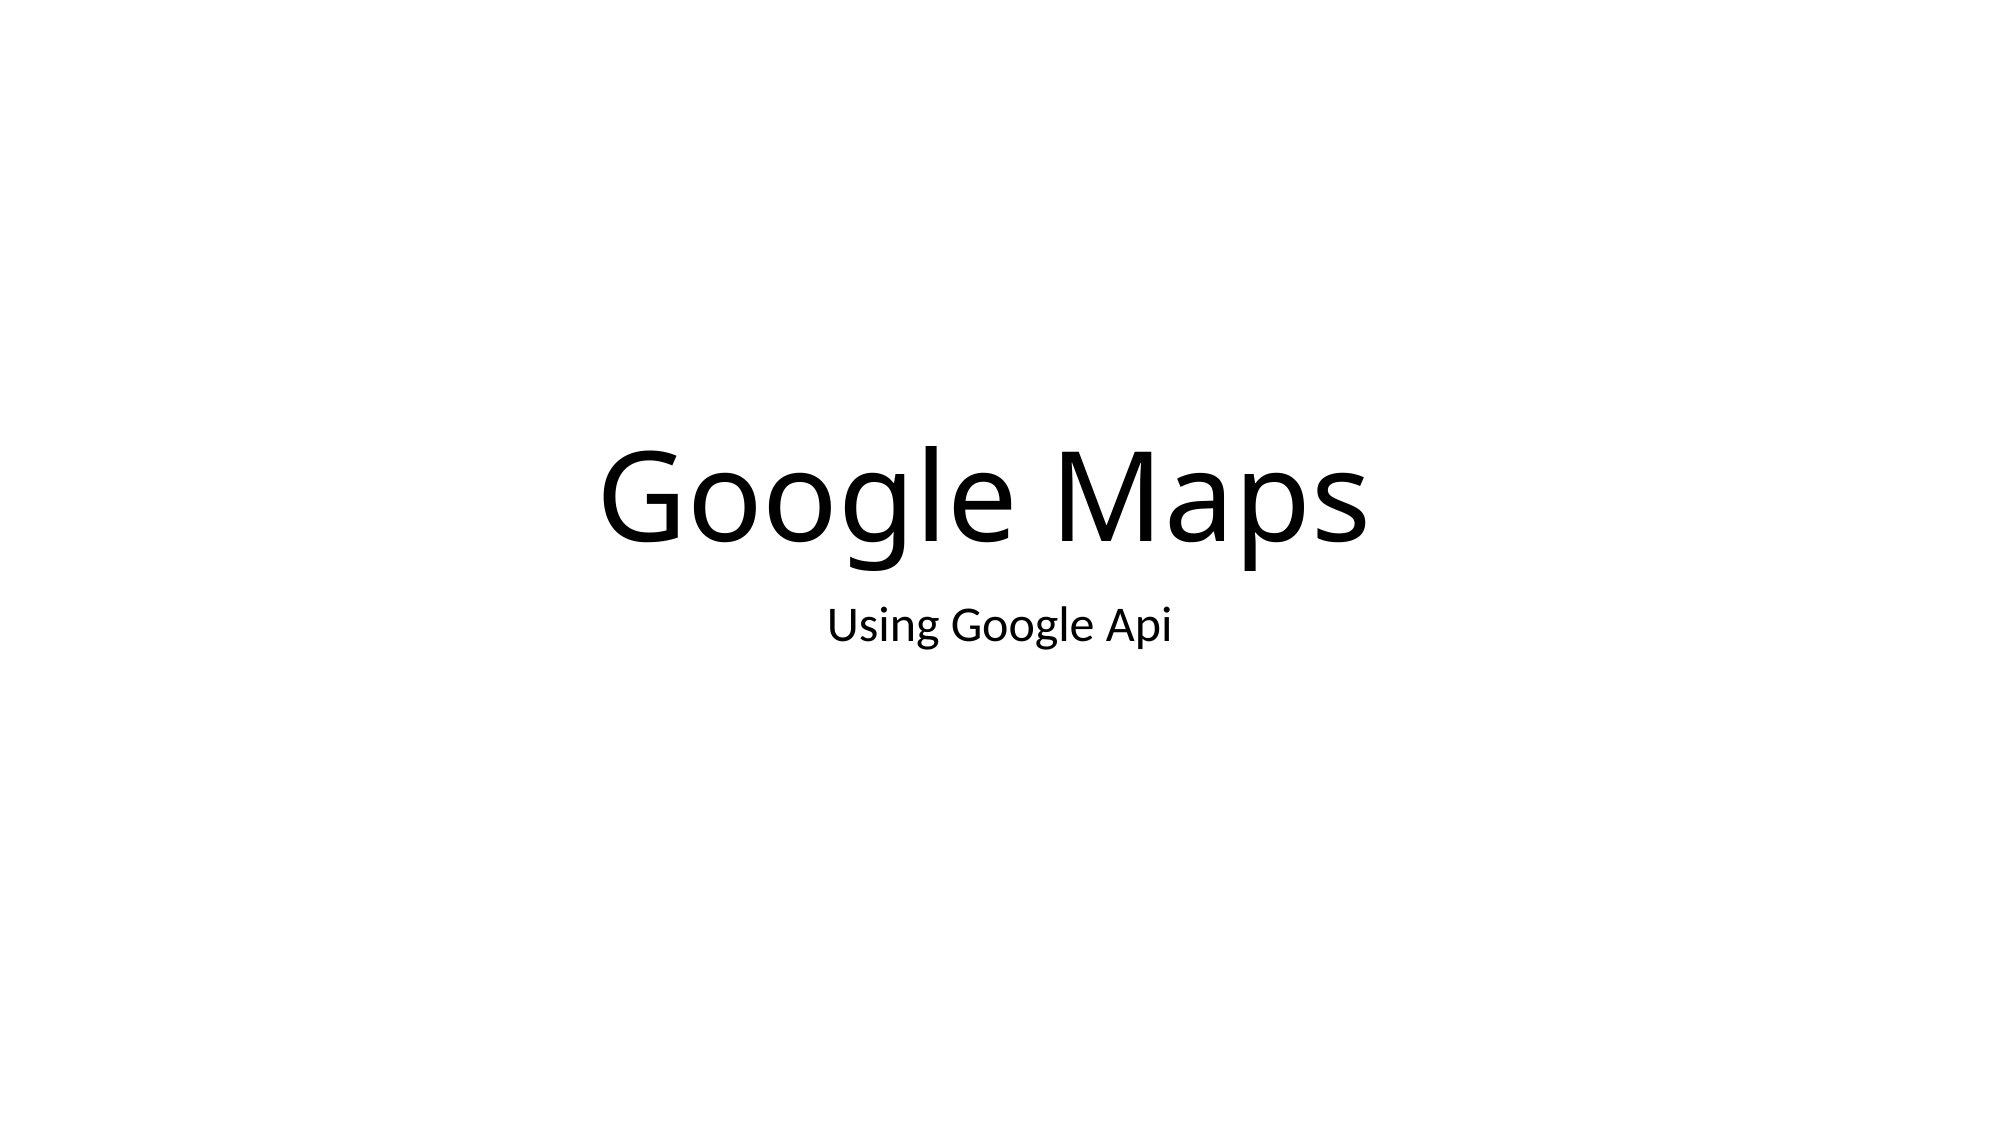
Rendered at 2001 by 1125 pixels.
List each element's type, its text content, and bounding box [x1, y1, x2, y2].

subtitle Using Google Api [249, 590, 1750, 863]
title Google Maps [249, 184, 1750, 576]
